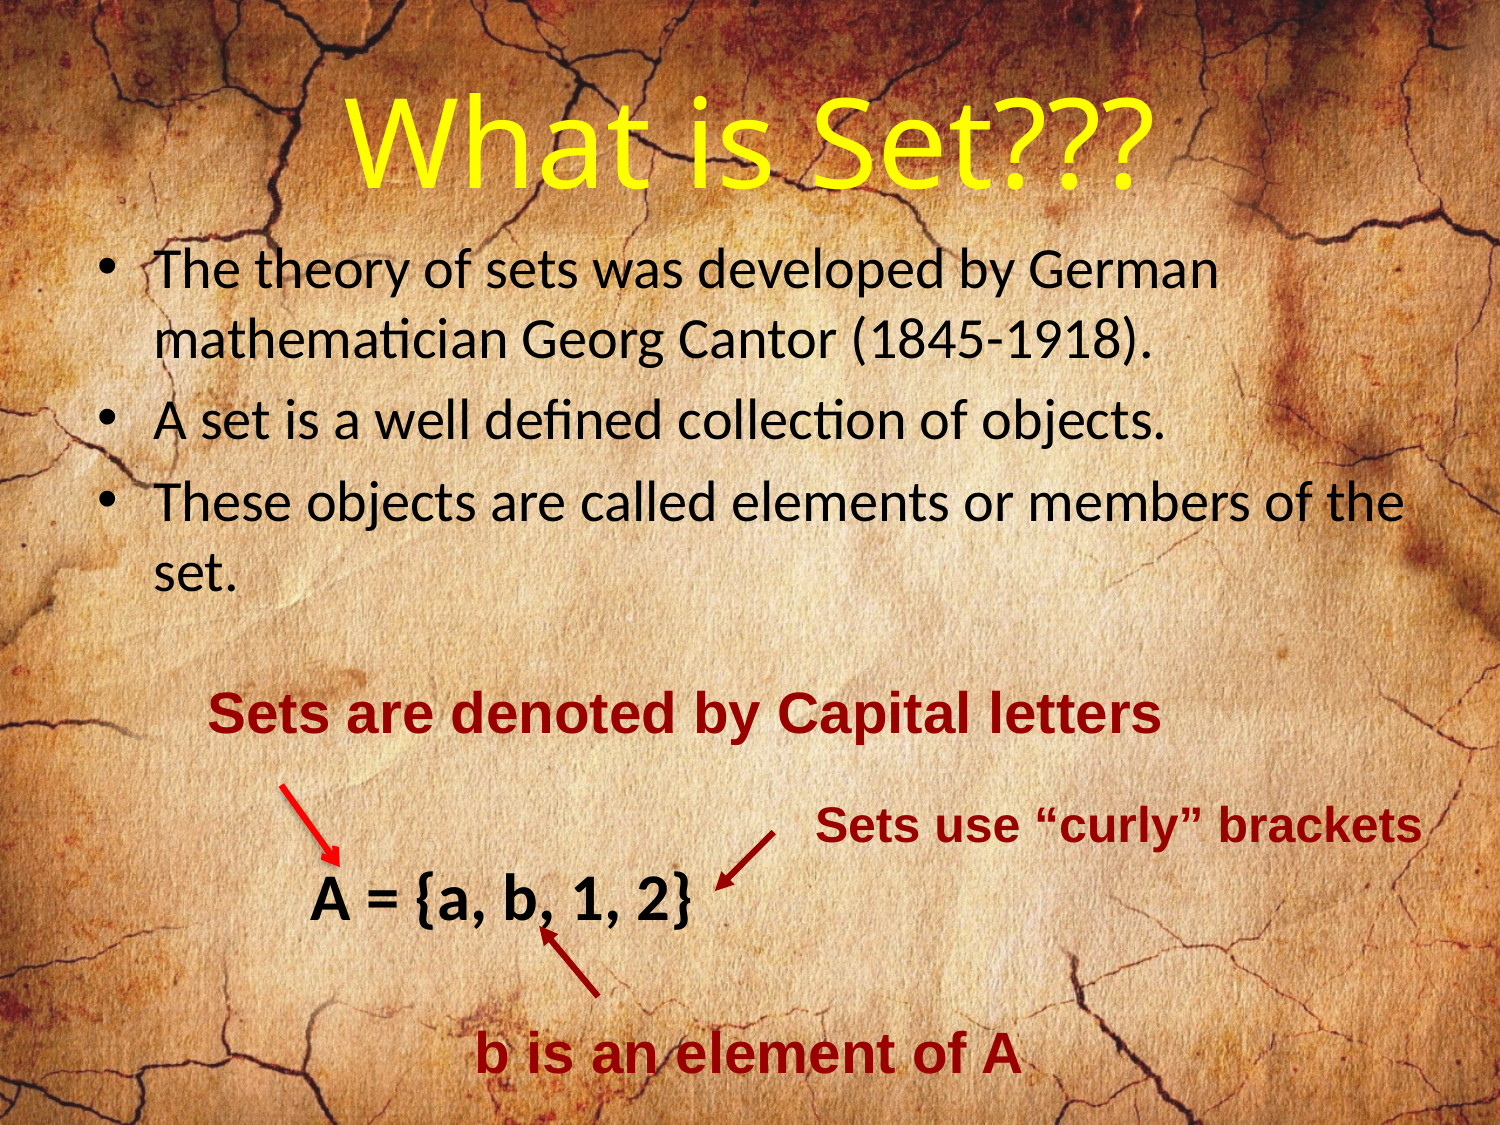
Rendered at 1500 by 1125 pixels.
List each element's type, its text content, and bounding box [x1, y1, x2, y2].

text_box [269, 796, 352, 856]
text_box b is an element of A [460, 1007, 1039, 1093]
list The theory of sets was developed by German mathematician Georg Cantor (1845-1918). A set is a well defined collection of objects. These objects are called elements or members of the set. [82, 222, 1477, 645]
text_box Sets use “curly” brackets [800, 785, 1439, 860]
list A = {a, b, 1, 2} [222, 855, 797, 1055]
title What is Set??? [75, 45, 1425, 233]
text_box [714, 831, 774, 892]
text_box Sets are denoted by Capital letters [192, 667, 1180, 753]
text_box [539, 925, 599, 997]
